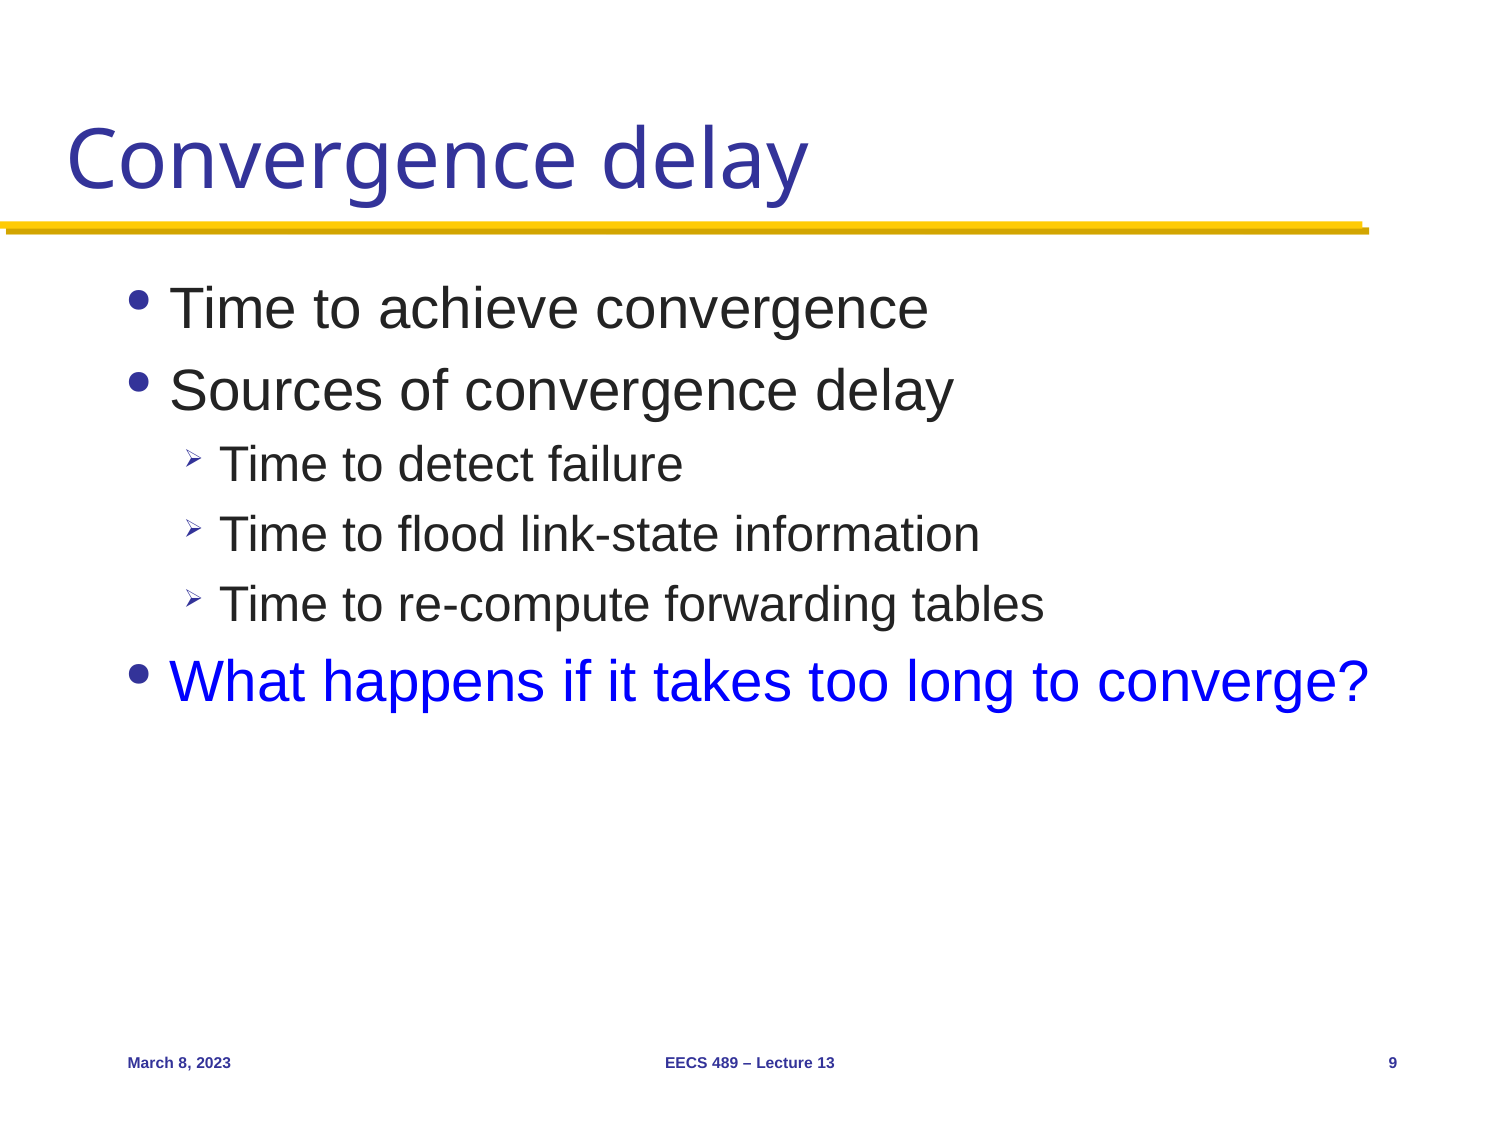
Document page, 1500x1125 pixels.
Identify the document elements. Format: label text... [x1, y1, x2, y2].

footer EECS 489 – Lecture 13 [512, 1024, 988, 1101]
list Time to achieve convergence Sources of convergence delay Time to detect failure Time to flood link-state information Time to re-compute forwarding tables What happens if it takes too long to converge? [112, 262, 1413, 988]
slide_number 9 [1312, 1024, 1413, 1101]
title Convergence delay [49, 24, 1451, 213]
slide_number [112, 1024, 426, 1101]
